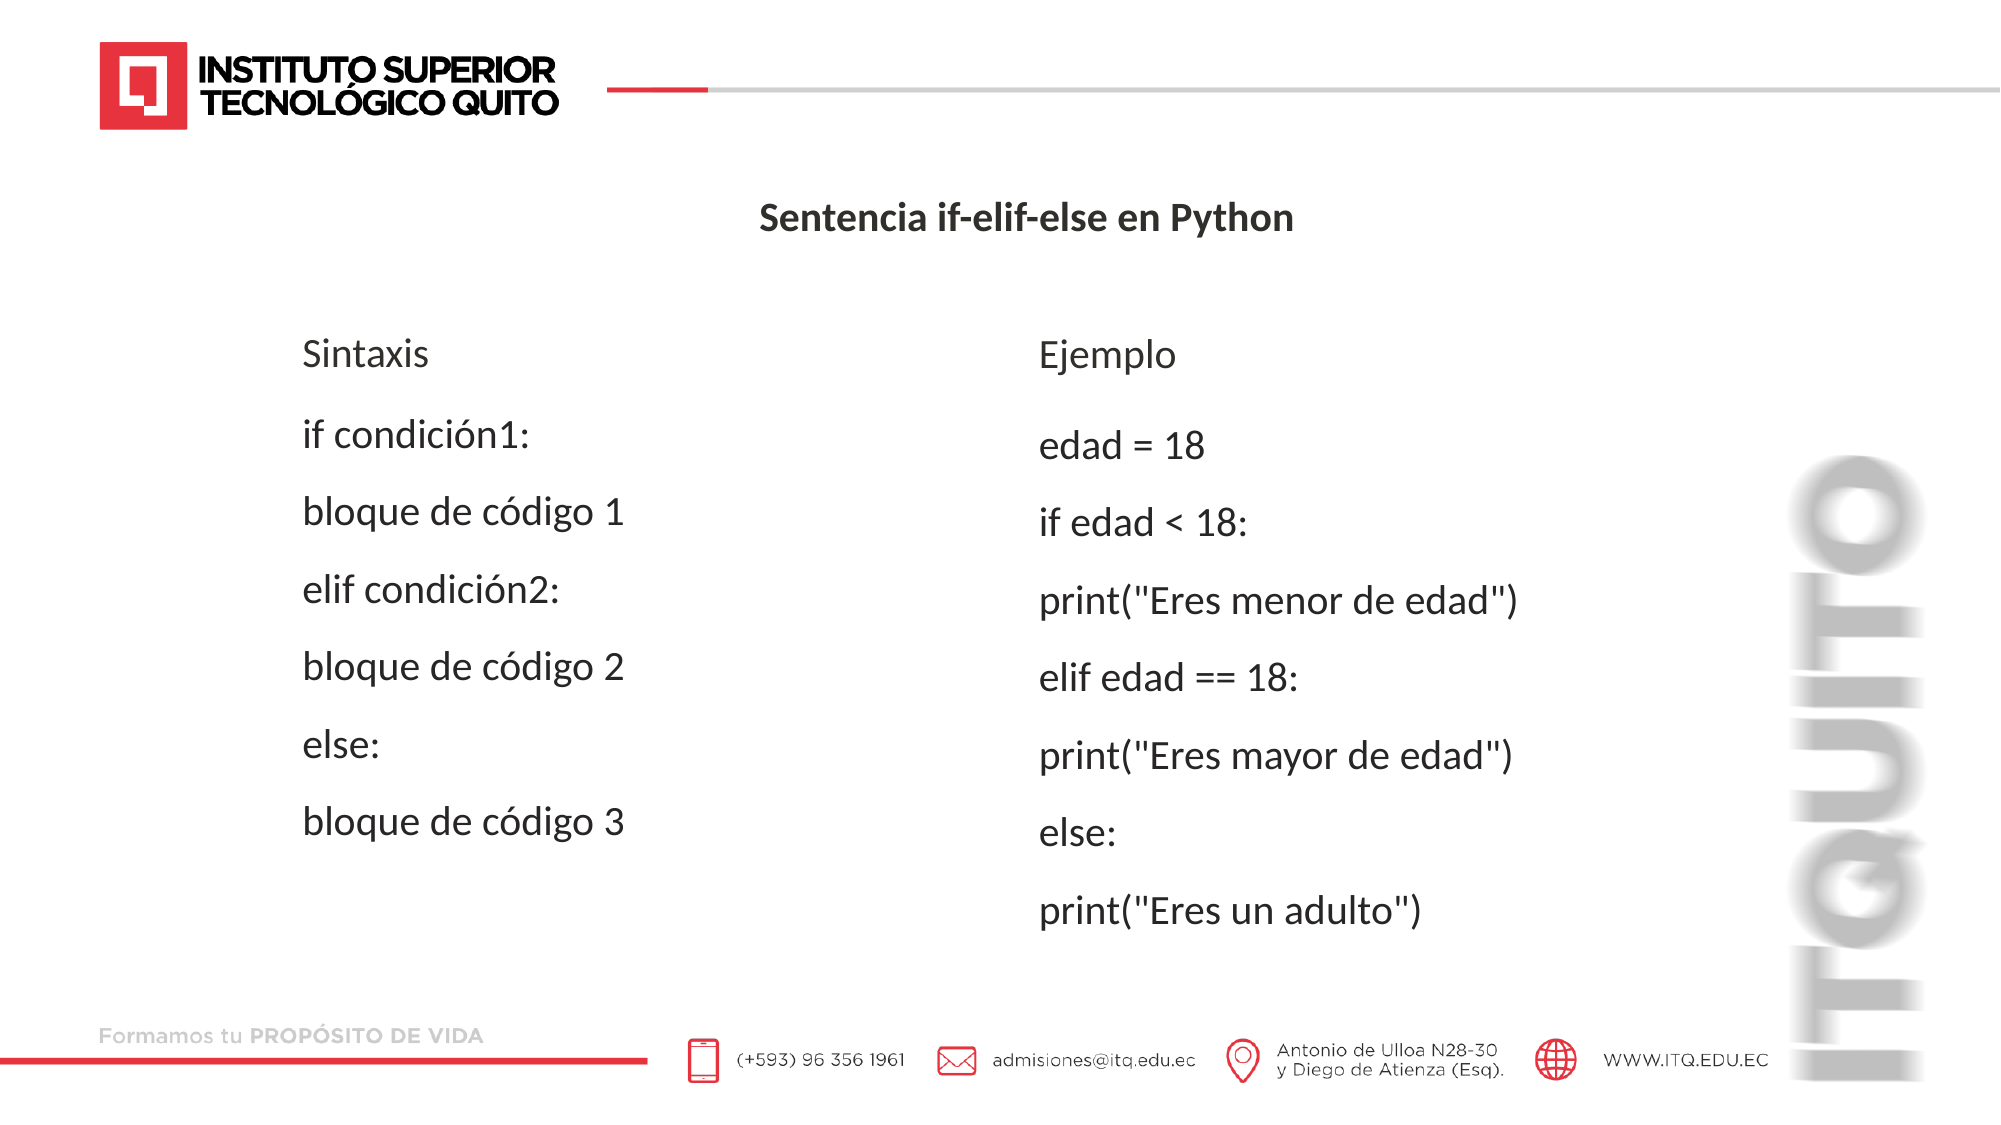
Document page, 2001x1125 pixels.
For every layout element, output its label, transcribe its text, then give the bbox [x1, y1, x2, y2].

text_box if edad < 18: [1038, 495, 1893, 546]
text_box else: [302, 717, 1156, 767]
text_box bloque de código 1 [302, 484, 1156, 535]
picture [0, 42, 2000, 1083]
text_box Sentencia if-elif-else en Python [496, 143, 1559, 241]
text_box Ejemplo [1038, 328, 1427, 378]
text_box bloque de código 2 [302, 639, 1156, 690]
text_box edad = 18 [1038, 418, 1893, 468]
text_box else: [1038, 805, 1893, 856]
text_box Sintaxis [302, 327, 690, 377]
text_box elif condición2: [302, 562, 1156, 612]
text_box print("Eres mayor de edad") [1038, 728, 1893, 778]
text_box print("Eres un adulto") [1038, 883, 1893, 933]
text_box bloque de código 3 [302, 794, 1156, 845]
text_box print("Eres menor de edad") [1038, 573, 1893, 623]
text_box elif edad == 18: [1038, 650, 1893, 701]
text_box if condición1: [302, 407, 1156, 457]
